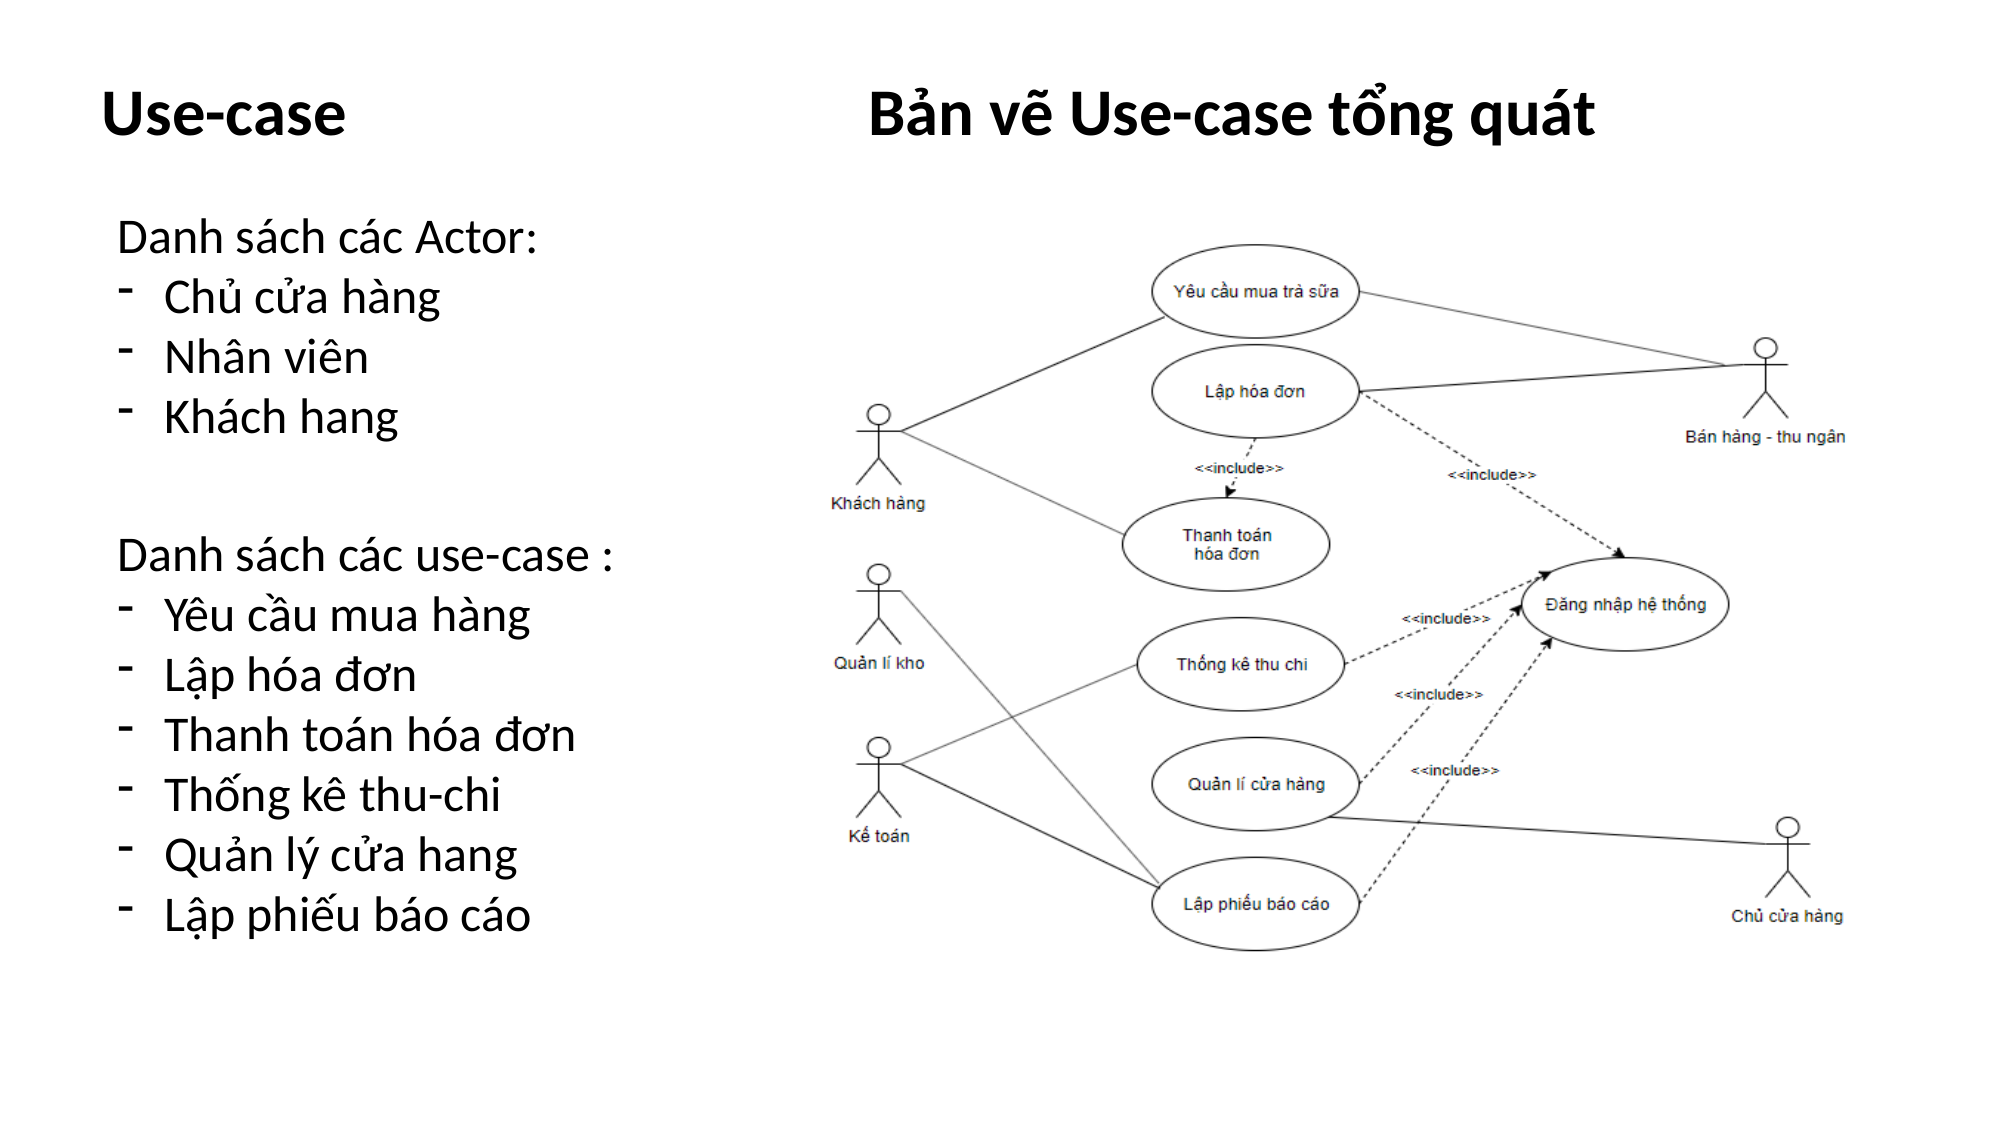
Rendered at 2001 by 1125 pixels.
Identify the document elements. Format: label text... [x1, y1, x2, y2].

text_box Danh sách các Actor: Chủ cửa hàng Nhân viên Khách hang [102, 196, 681, 511]
picture [757, 235, 1879, 966]
text_box Danh sách các use-case : Yêu cầu mua hàng Lập hóa đơn Thanh toán hóa đơn Thống kê thu-chi Quản lý cửa hang Lập phiếu báo cáo [102, 514, 708, 1009]
text_box Use-case [87, 61, 420, 157]
text_box Bản vẽ Use-case tổng quát [853, 61, 1780, 157]
